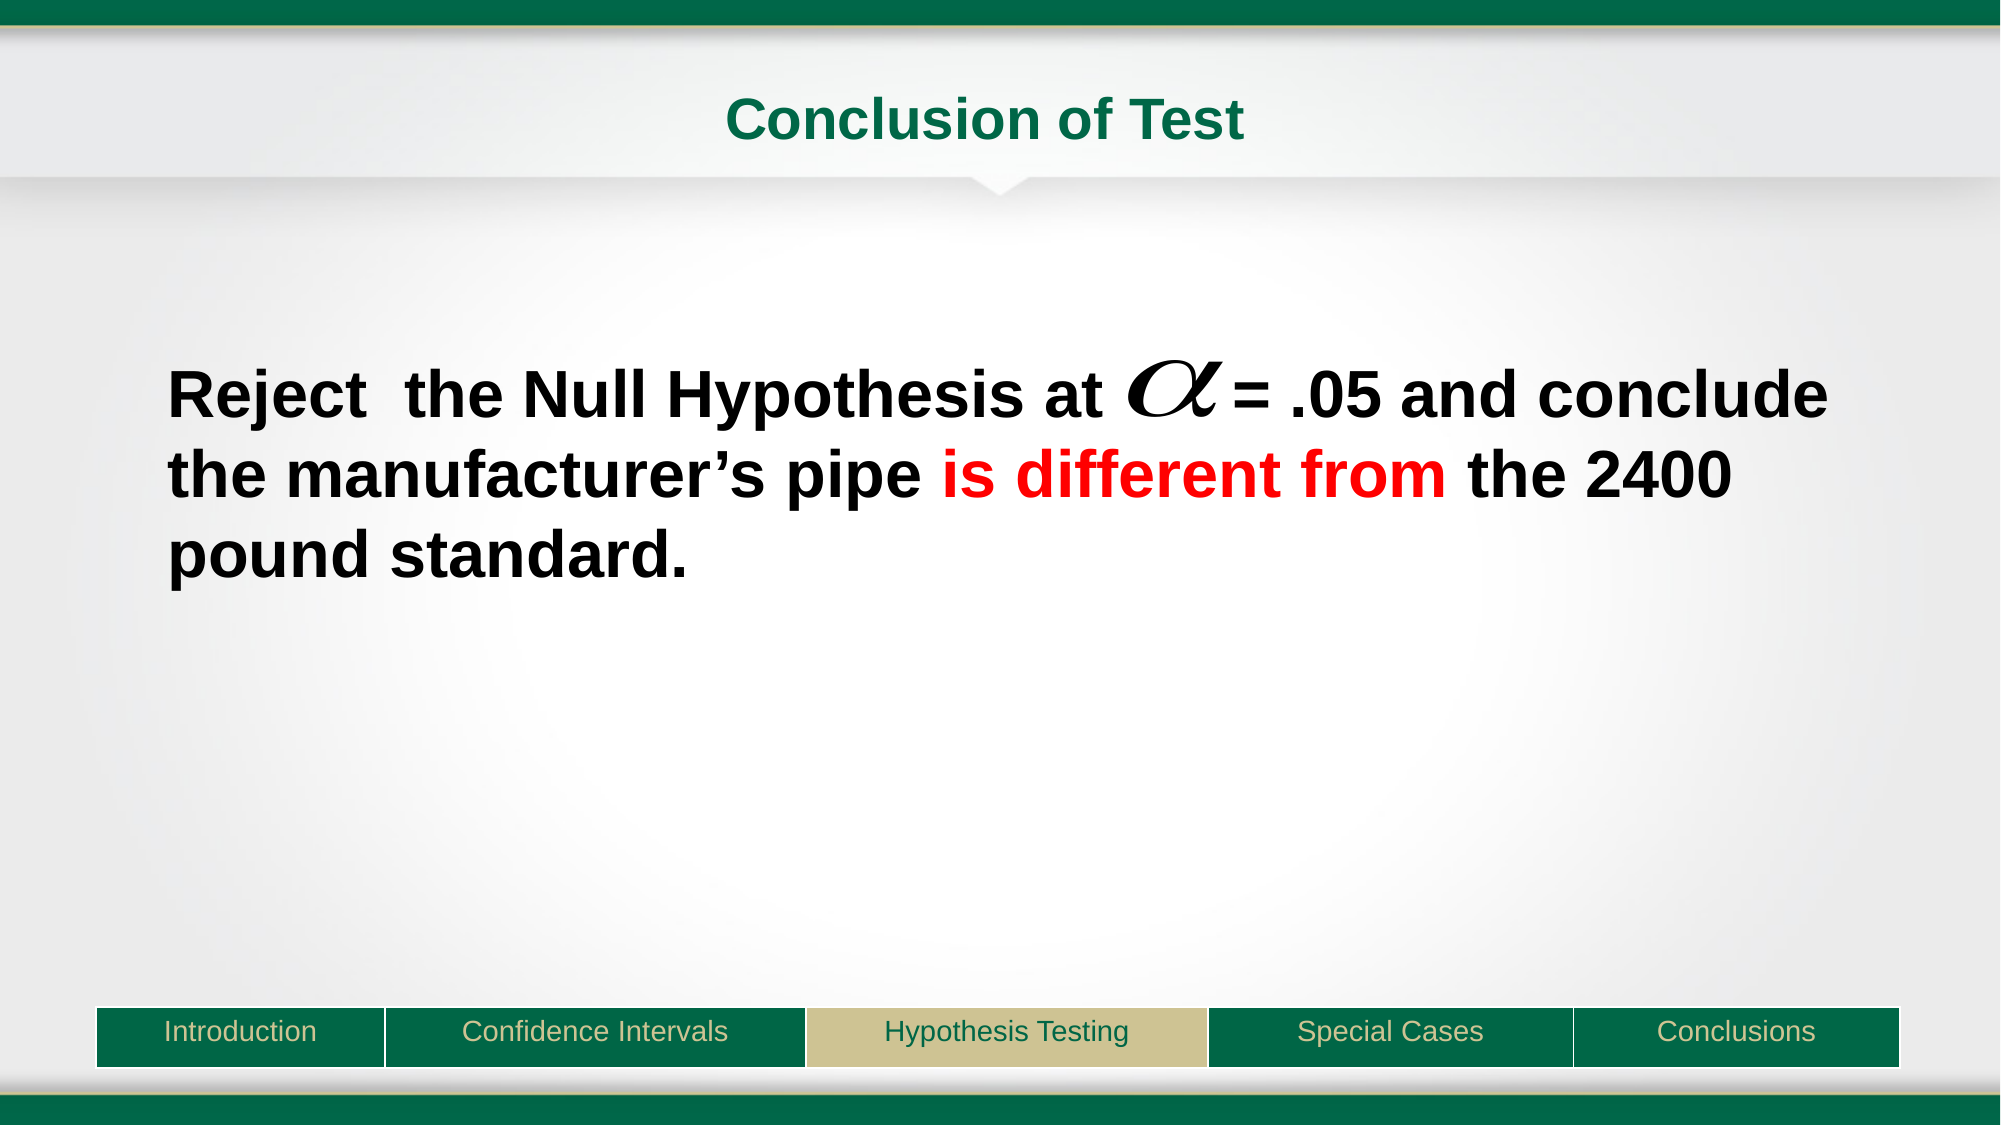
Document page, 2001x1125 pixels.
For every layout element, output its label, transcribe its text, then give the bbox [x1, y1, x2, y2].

text_box Reject the Null Hypothesis at = .05 and conclude the manufacturer’s pipe is different from the 2400 pound standard. [152, 343, 1880, 598]
table_header Special Cases [1209, 1008, 1573, 1067]
picture [0, 0, 2001, 1125]
table_header Confidence Intervals [386, 1008, 805, 1067]
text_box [1105, 335, 1254, 441]
table_header Introduction [97, 1008, 384, 1067]
table_header Conclusions [1574, 1008, 1899, 1067]
table_header Hypothesis Testing [807, 1008, 1207, 1067]
text_box Conclusion of Test [110, 73, 1861, 191]
